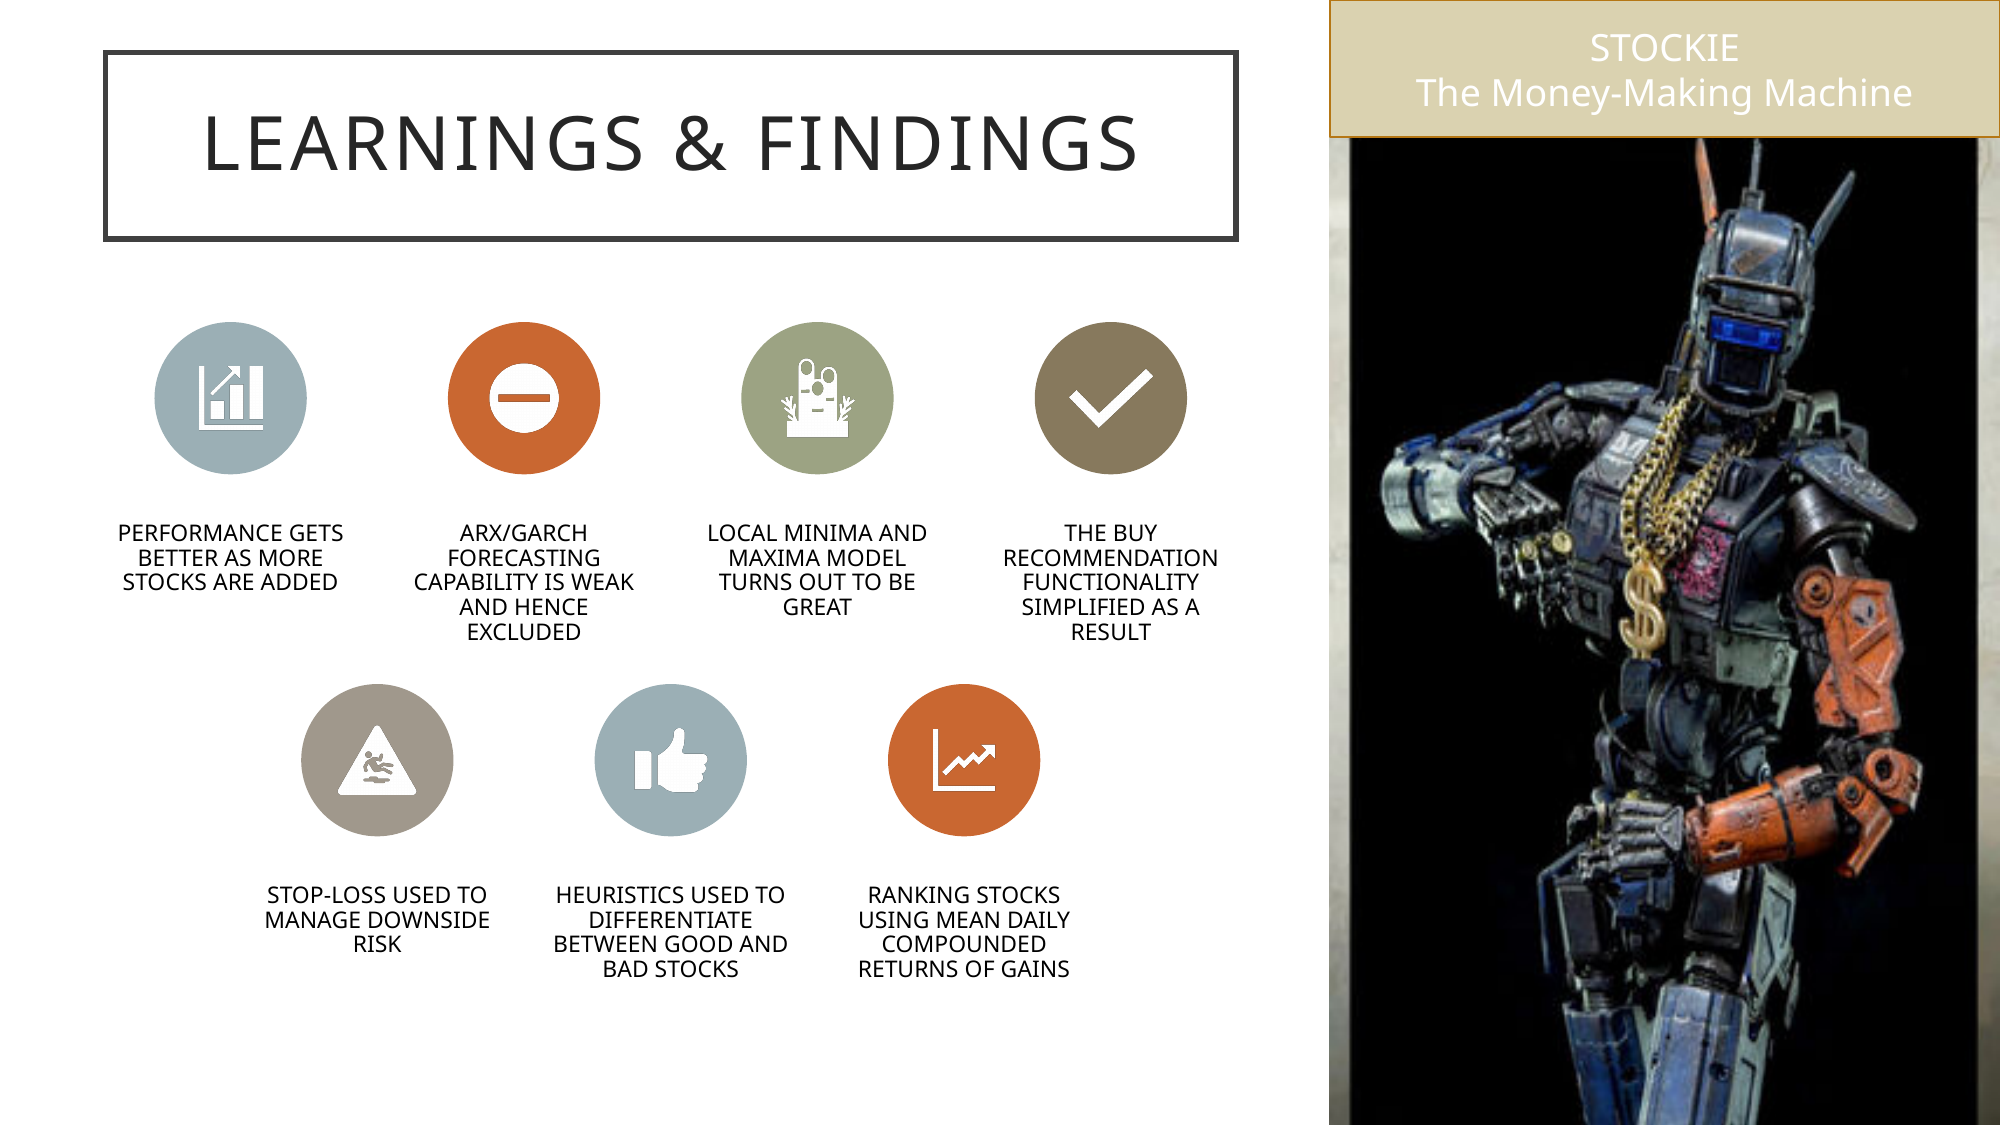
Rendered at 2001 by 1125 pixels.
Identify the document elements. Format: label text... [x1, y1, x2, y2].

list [105, 292, 1236, 1014]
title Learnings & Findings [103, 50, 1239, 242]
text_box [1329, 0, 2000, 1125]
